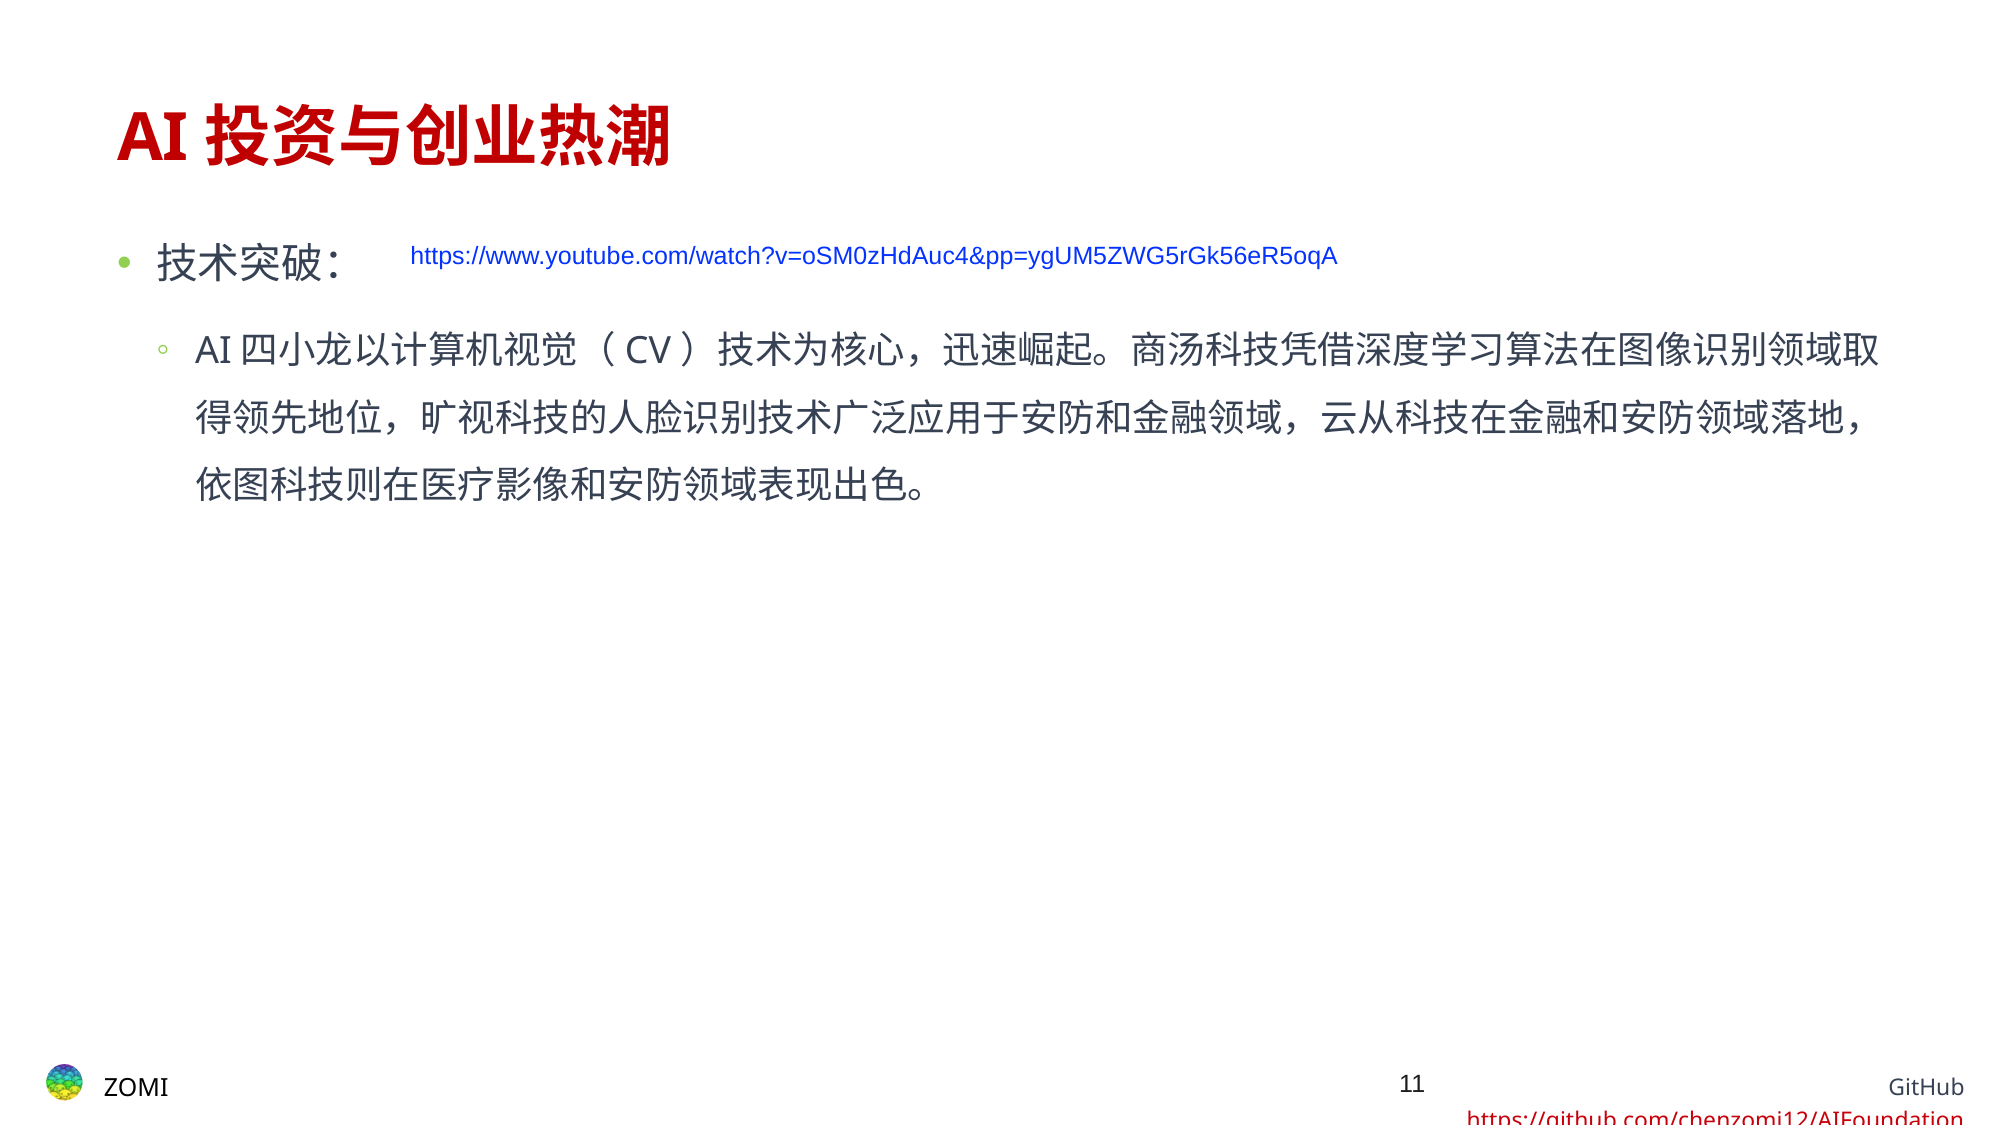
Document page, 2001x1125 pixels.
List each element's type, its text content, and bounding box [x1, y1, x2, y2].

title AI投资与创业热潮 [102, 85, 1901, 183]
picture [47, 1065, 82, 1100]
text_box https://www.youtube.com/watch?v=oSM0zHdAuc4&pp=ygUM5ZWG5rGk56eR5oqA [395, 232, 1753, 277]
list 技术突破： AI四小龙以计算机视觉（CV）技术为核心，迅速崛起。商汤科技凭借深度学习算法在图像识别领域取得领先地位，旷视科技的人脸识别技术广泛应用于安防和金融领域，云从科技在金融和安防领域落地，依图科技则在医疗影像和安防领域表现出色。 [102, 204, 1901, 1043]
